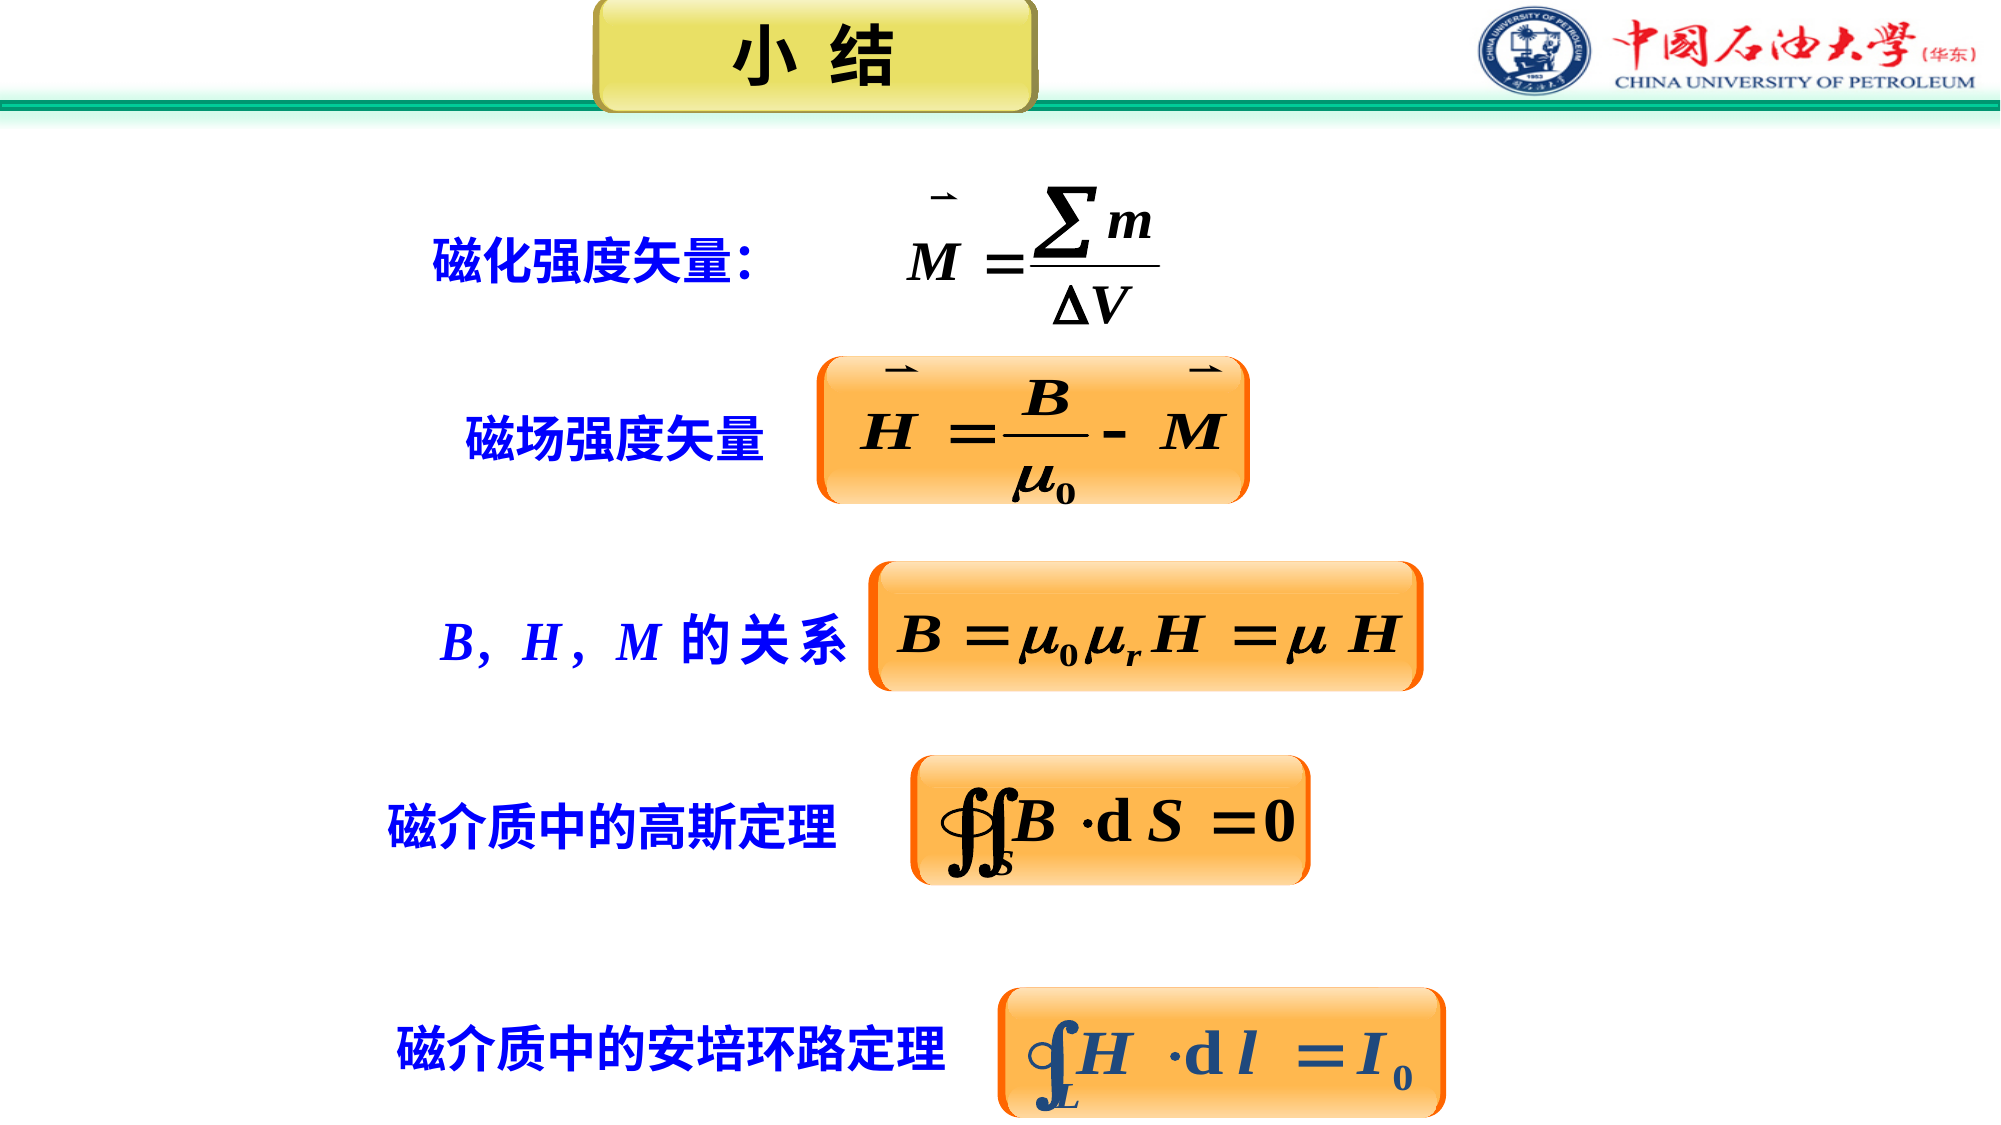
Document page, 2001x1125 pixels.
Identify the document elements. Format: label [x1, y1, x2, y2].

text_box [381, 987, 1447, 1118]
text_box [372, 754, 1311, 886]
text_box [429, 560, 1424, 692]
text_box [592, 0, 1039, 114]
picture [1393, 0, 2001, 90]
text_box [416, 177, 1170, 337]
text_box [442, 355, 1251, 517]
